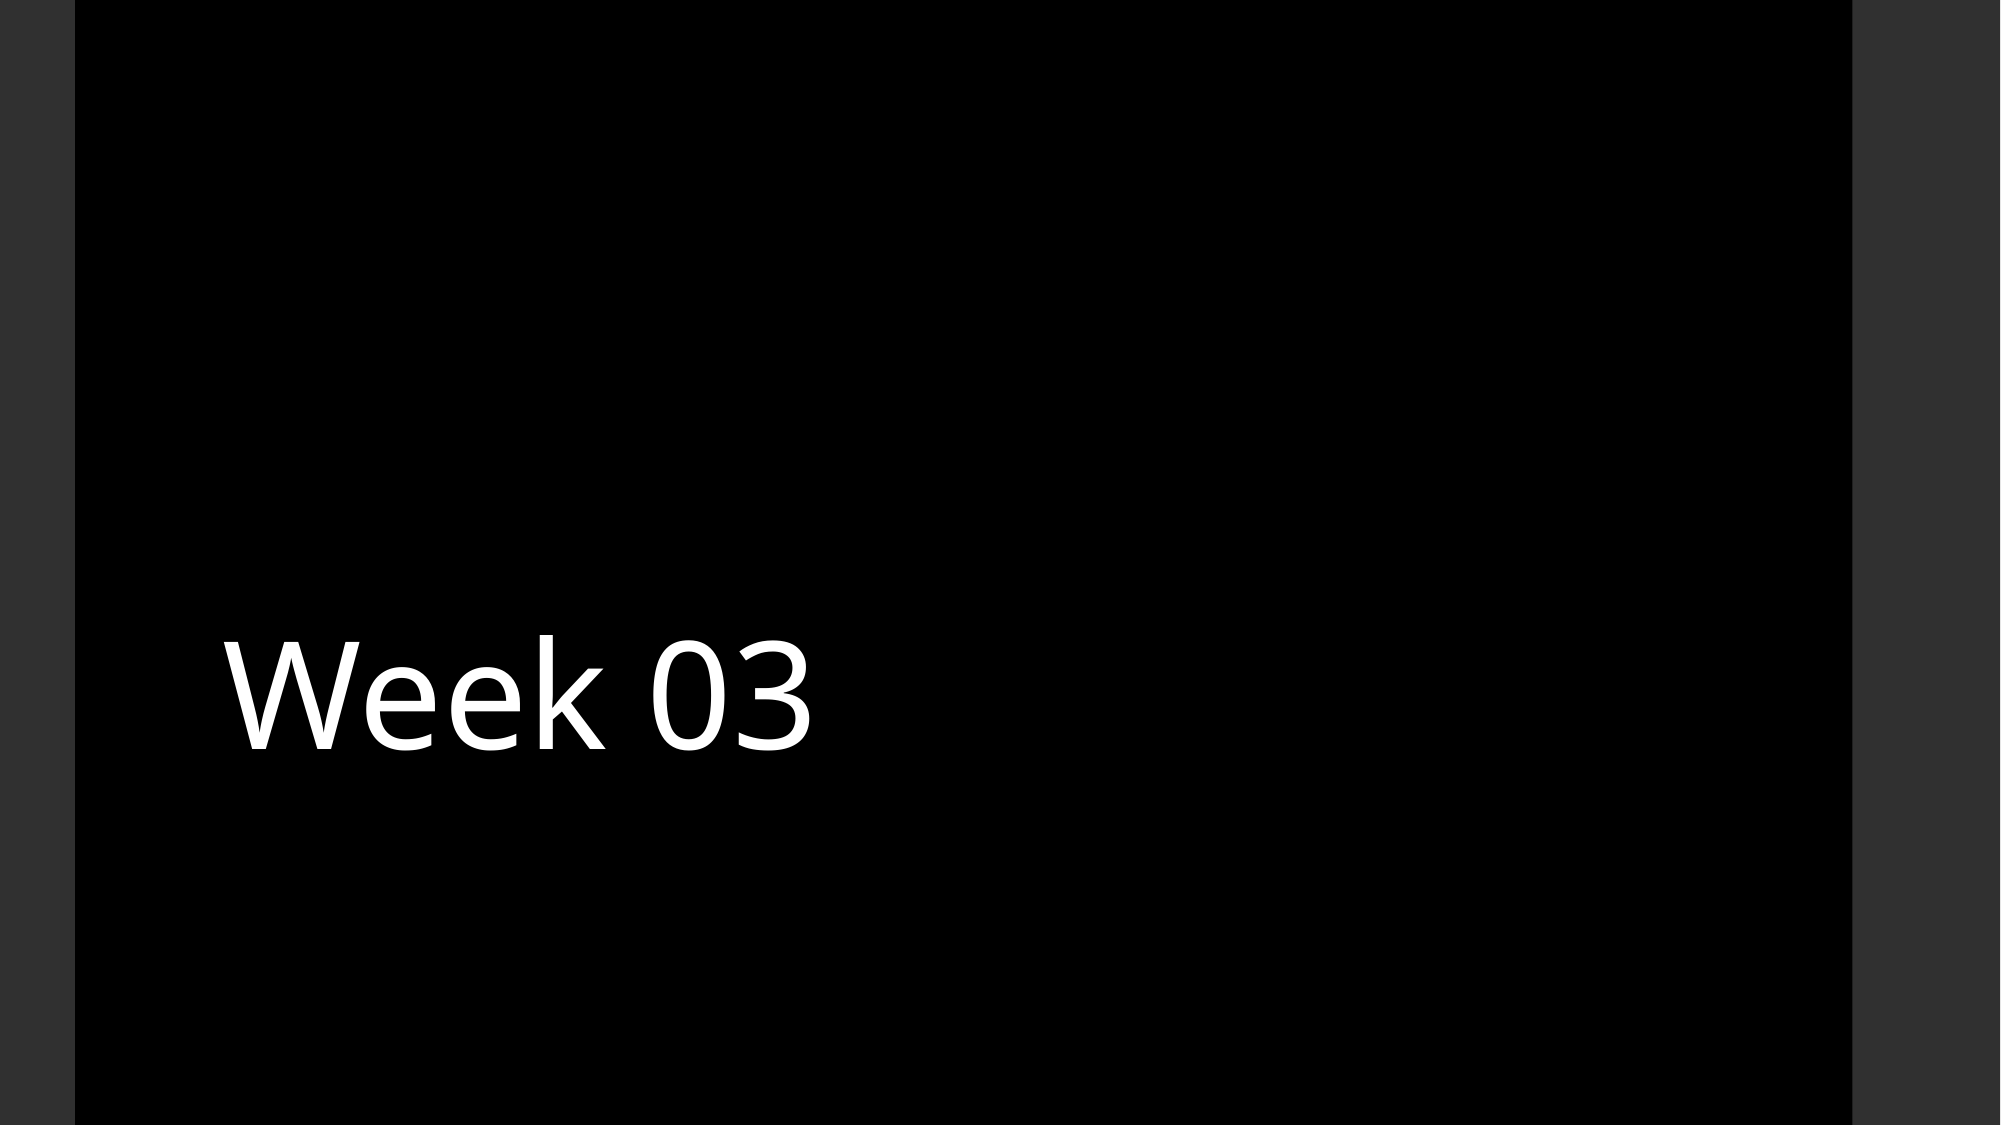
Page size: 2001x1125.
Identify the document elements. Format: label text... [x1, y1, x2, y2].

title Week 03 [206, 124, 1752, 788]
